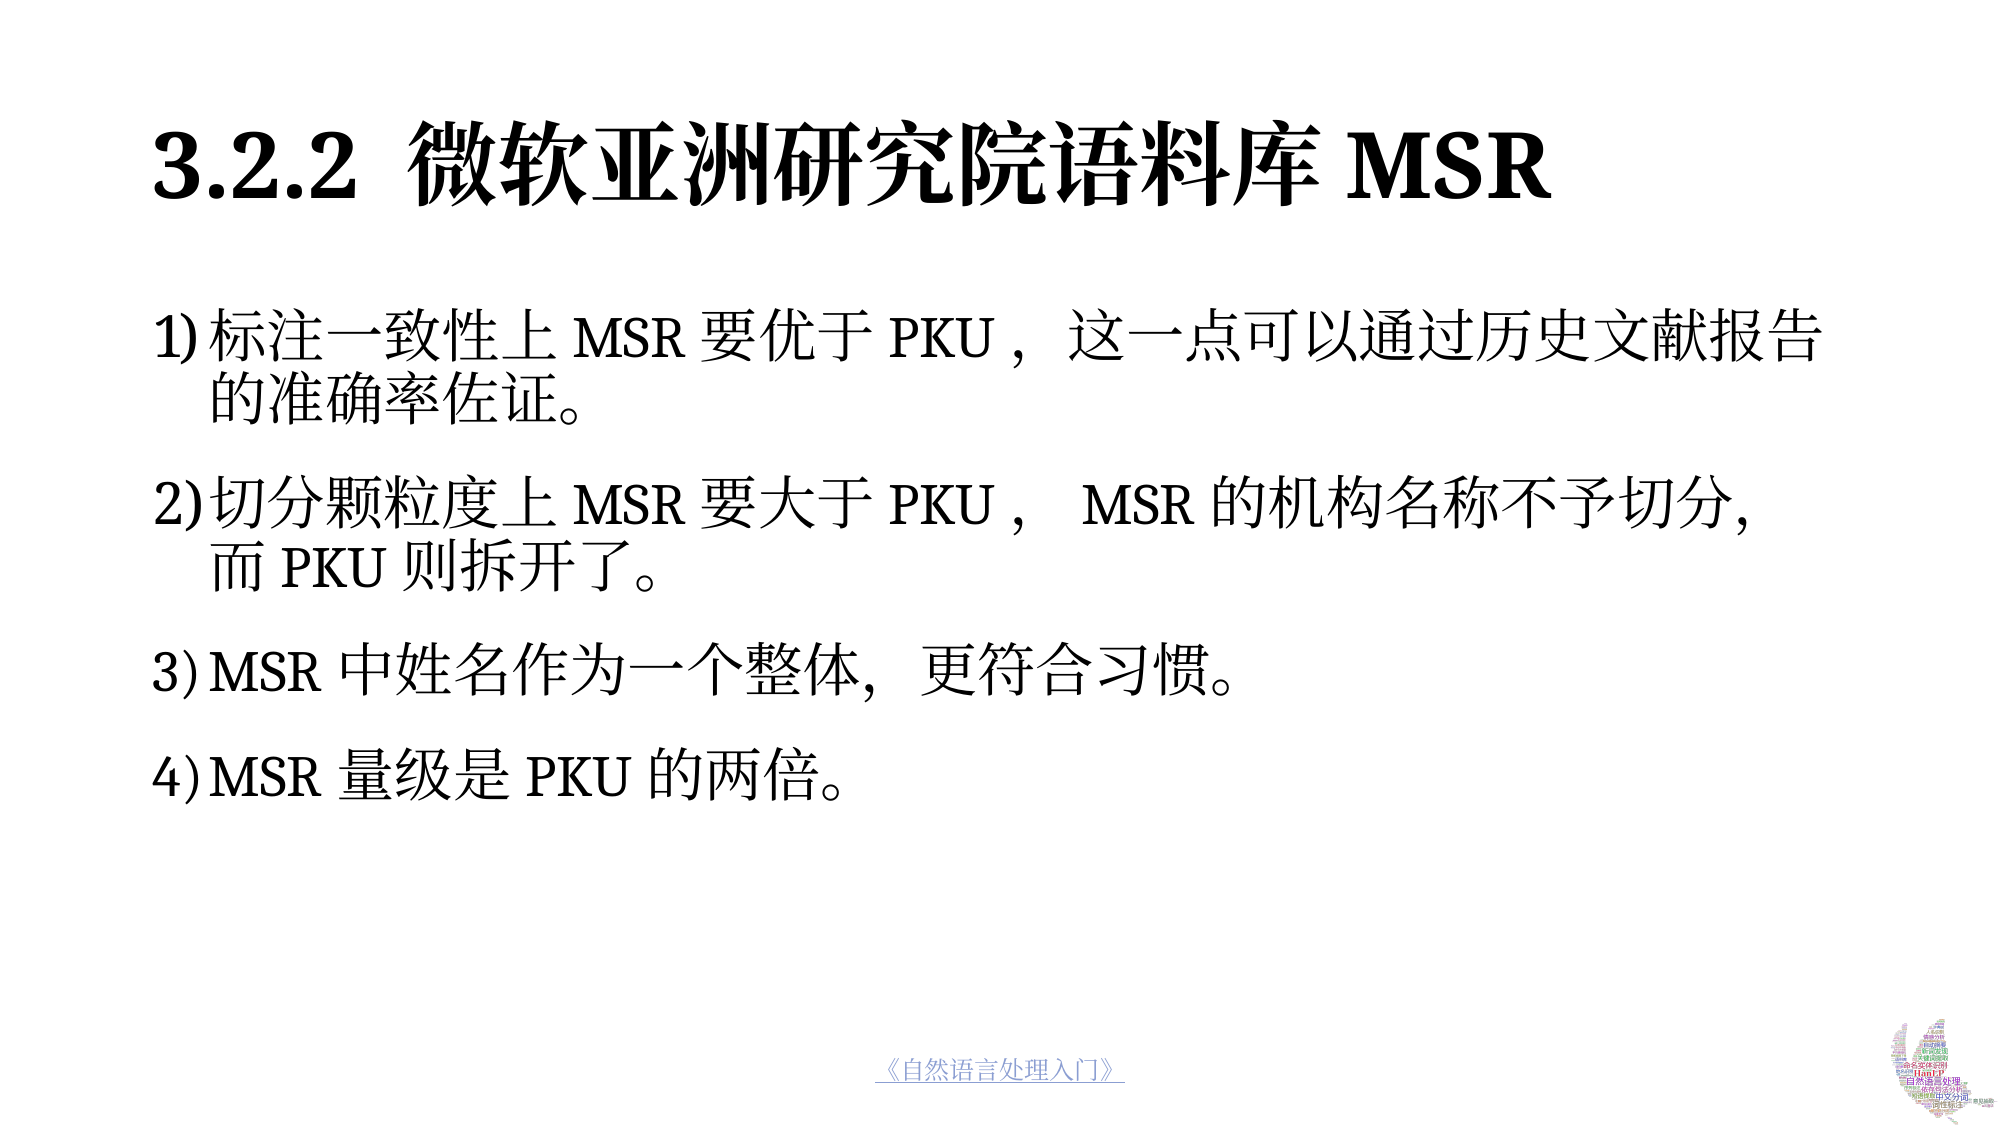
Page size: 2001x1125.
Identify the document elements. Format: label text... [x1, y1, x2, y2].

list 标注一致性上MSR要优于PKU，这一点可以通过历史文献报告的准确率佐证。 切分颗粒度上MSR要大于PKU，MSR的机构名称不予切分，而PKU则拆开了。 MSR中姓名作为一个整体，更符合习惯。 MSR量级是PKU的两倍。 [137, 299, 1863, 1014]
picture [1888, 1016, 2000, 1125]
text_box [394, 608, 425, 670]
title 3.2.2 微软亚洲研究院语料库MSR [137, 59, 1863, 278]
footer 《自然语言处理入门》 [662, 1042, 1338, 1103]
